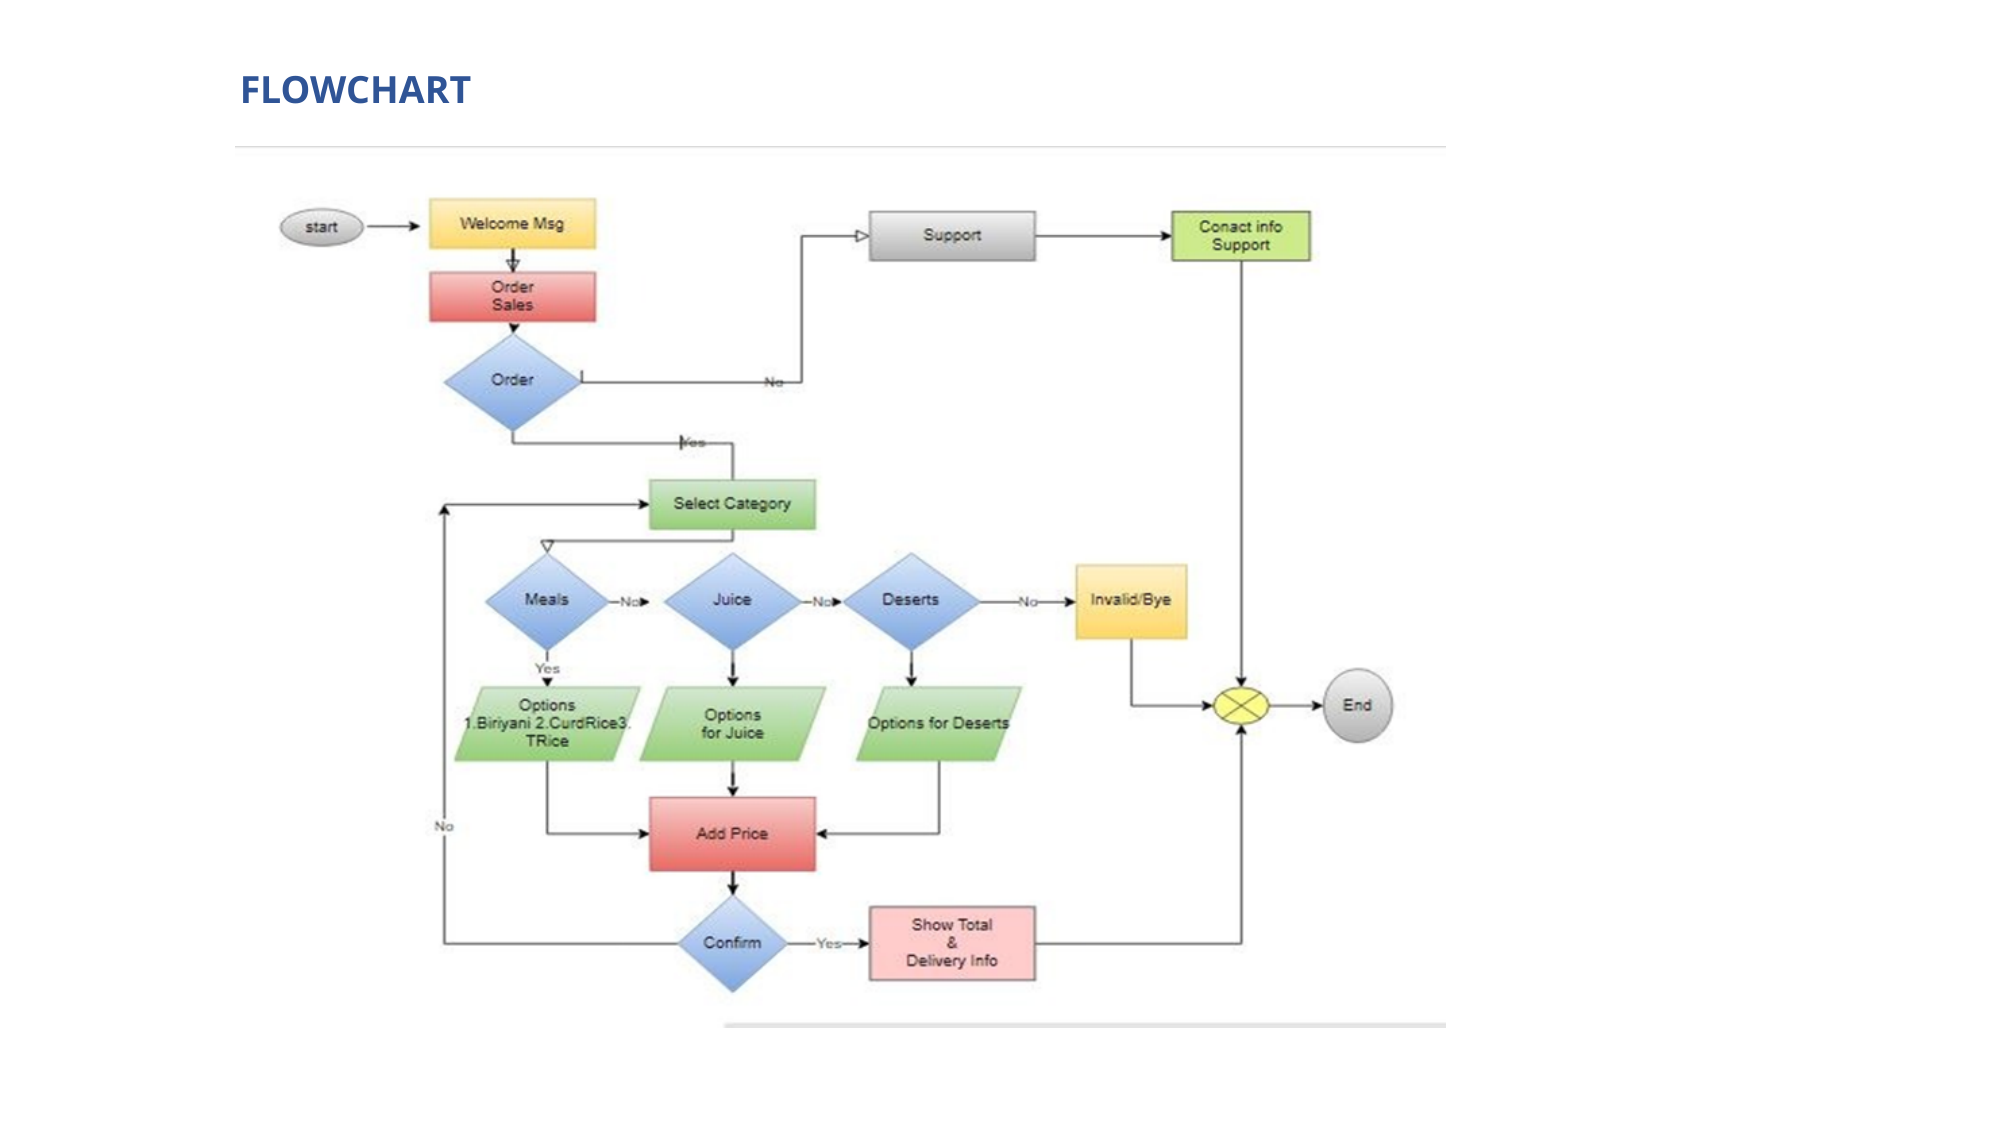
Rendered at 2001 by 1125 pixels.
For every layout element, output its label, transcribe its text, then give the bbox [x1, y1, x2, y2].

text_box FLOWCHART [225, 55, 1225, 119]
picture [235, 146, 1446, 1028]
